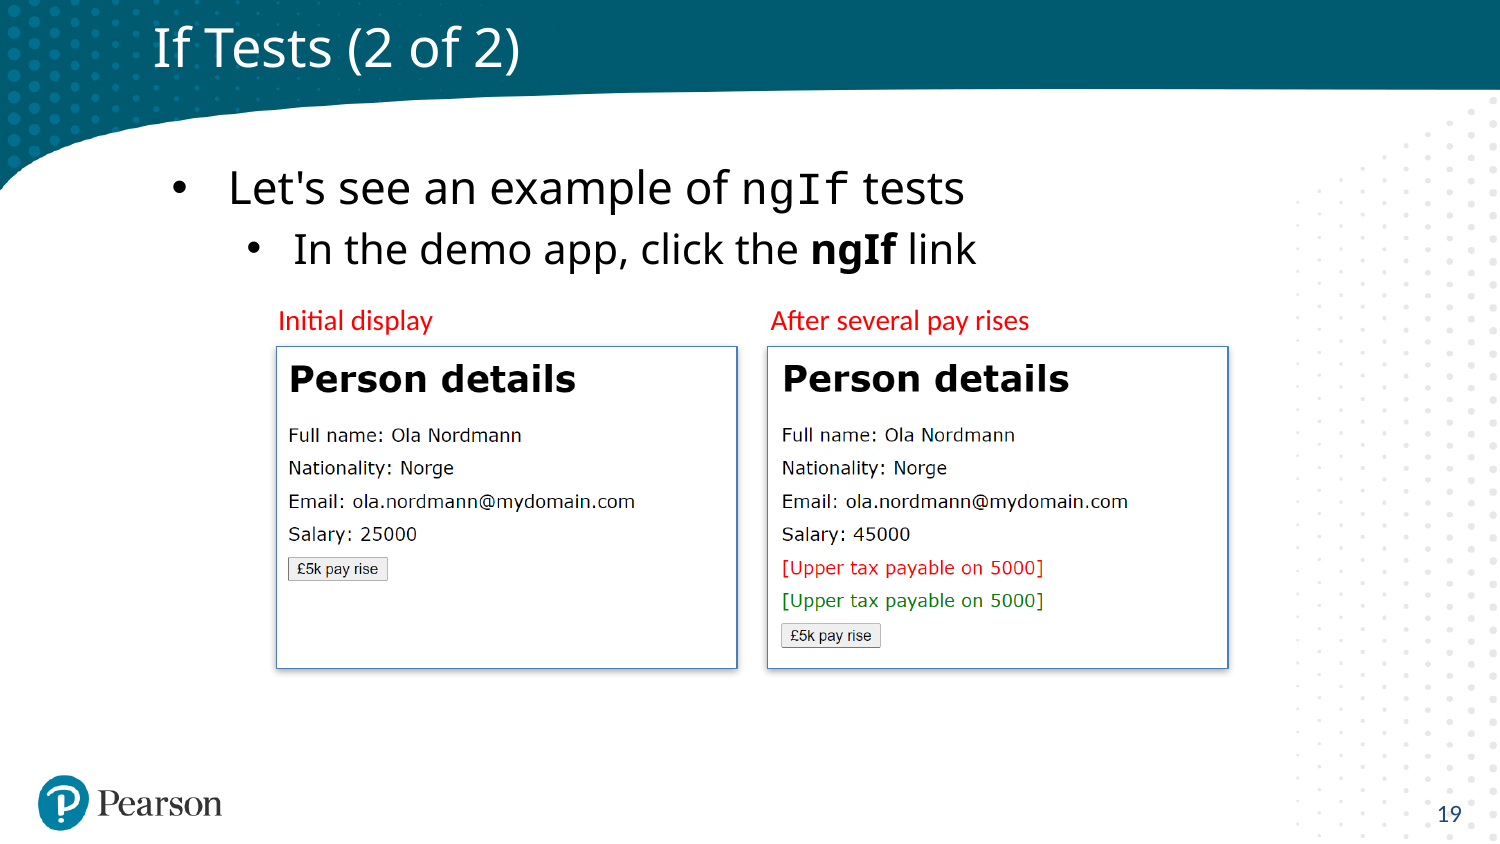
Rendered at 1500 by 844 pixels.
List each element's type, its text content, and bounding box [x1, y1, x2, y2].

text_box 19 [1406, 759, 1493, 835]
text_box [276, 346, 738, 669]
text_box Initial display [263, 293, 449, 344]
text_box [767, 346, 1229, 669]
text_box After several pay rises [755, 293, 1045, 344]
list Let's see an example of ngIf tests In the demo app, click the ngIf link [156, 151, 1439, 766]
title If Tests (2 of 2) [139, 6, 1378, 98]
picture [0, 90, 1500, 844]
